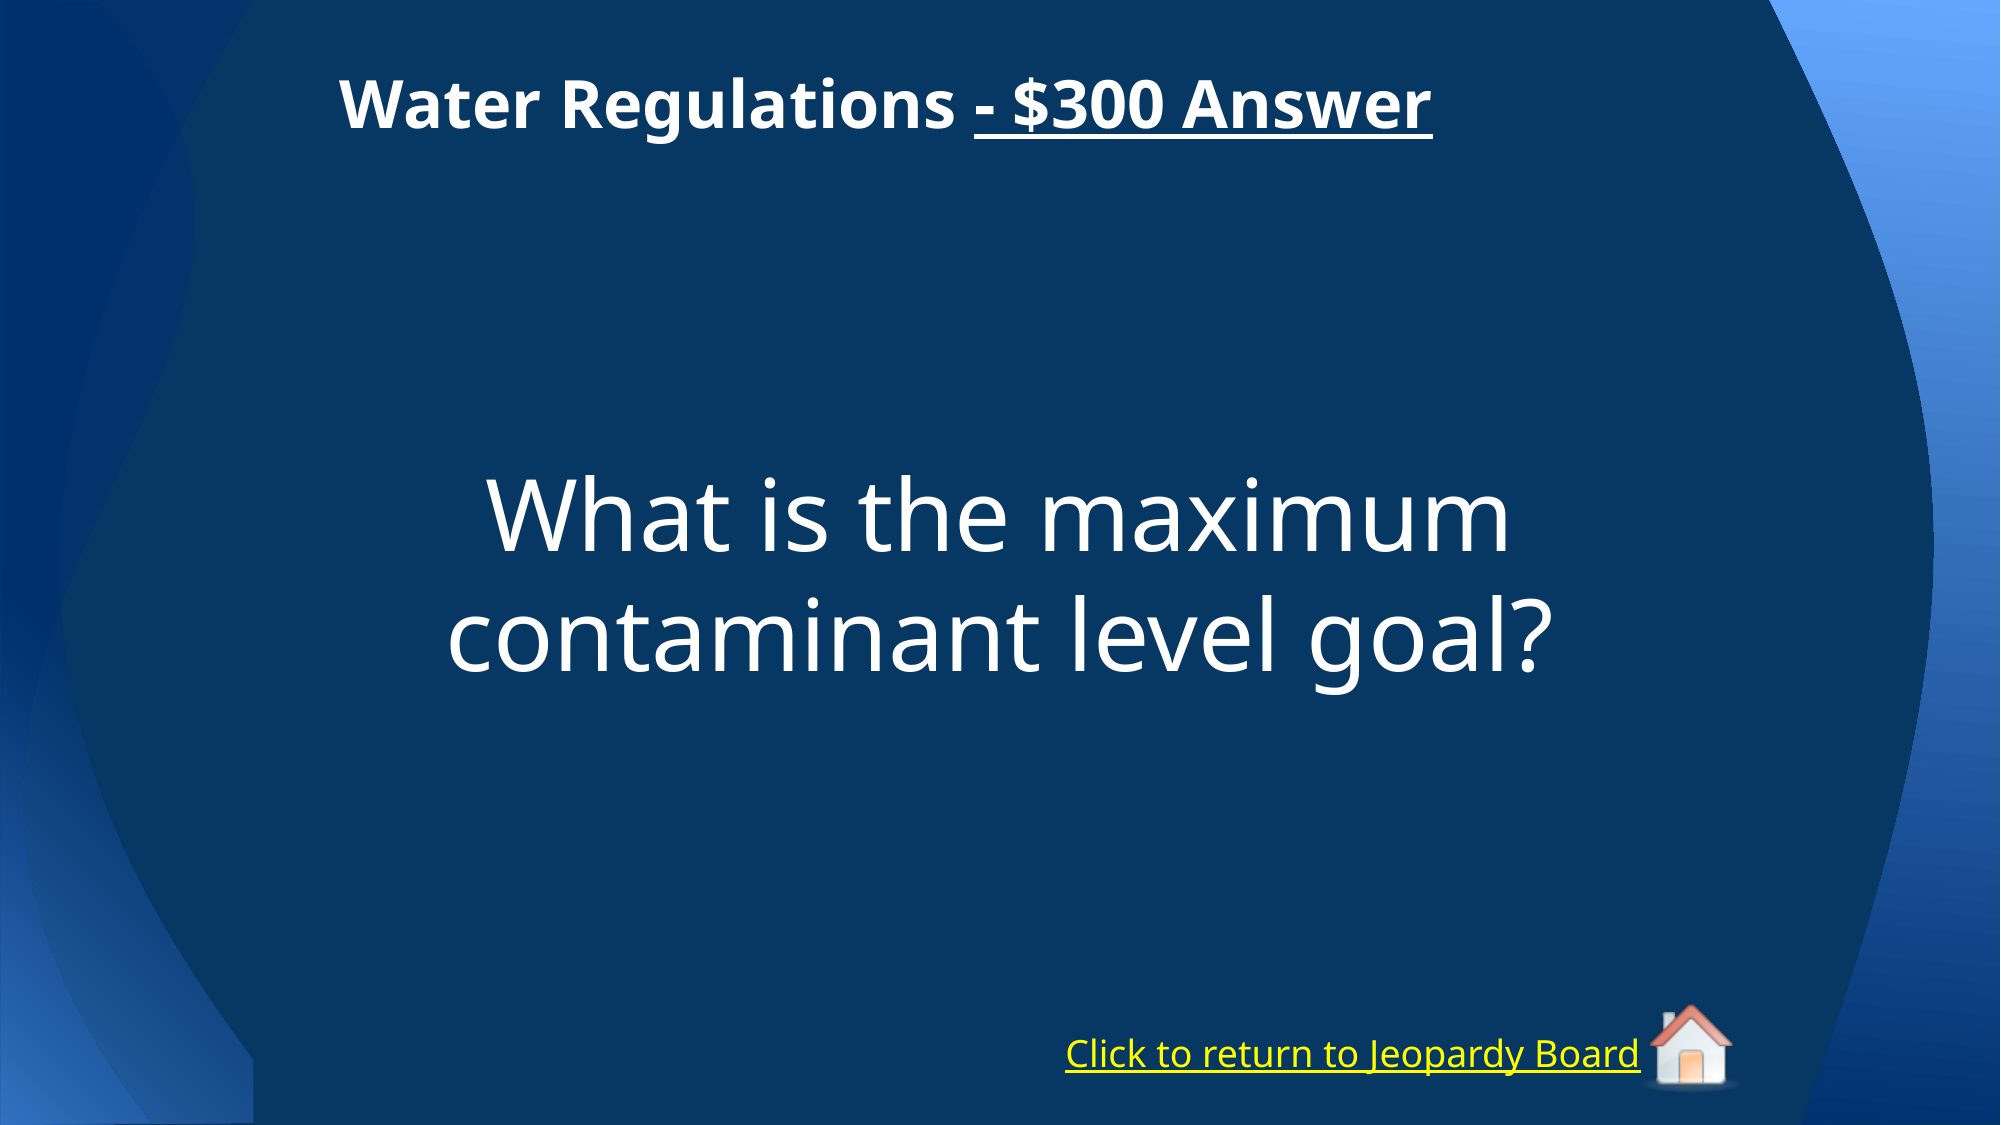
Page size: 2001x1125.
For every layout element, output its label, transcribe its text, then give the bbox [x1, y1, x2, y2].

title Water Regulations - $300 Answer [324, 45, 1675, 169]
list What is the maximum contaminant level goal? [324, 169, 1675, 976]
picture [1641, 993, 1742, 1095]
text_box [253, 4, 1754, 1125]
text_box Click to return to Jeopardy Board [1040, 993, 1666, 1117]
